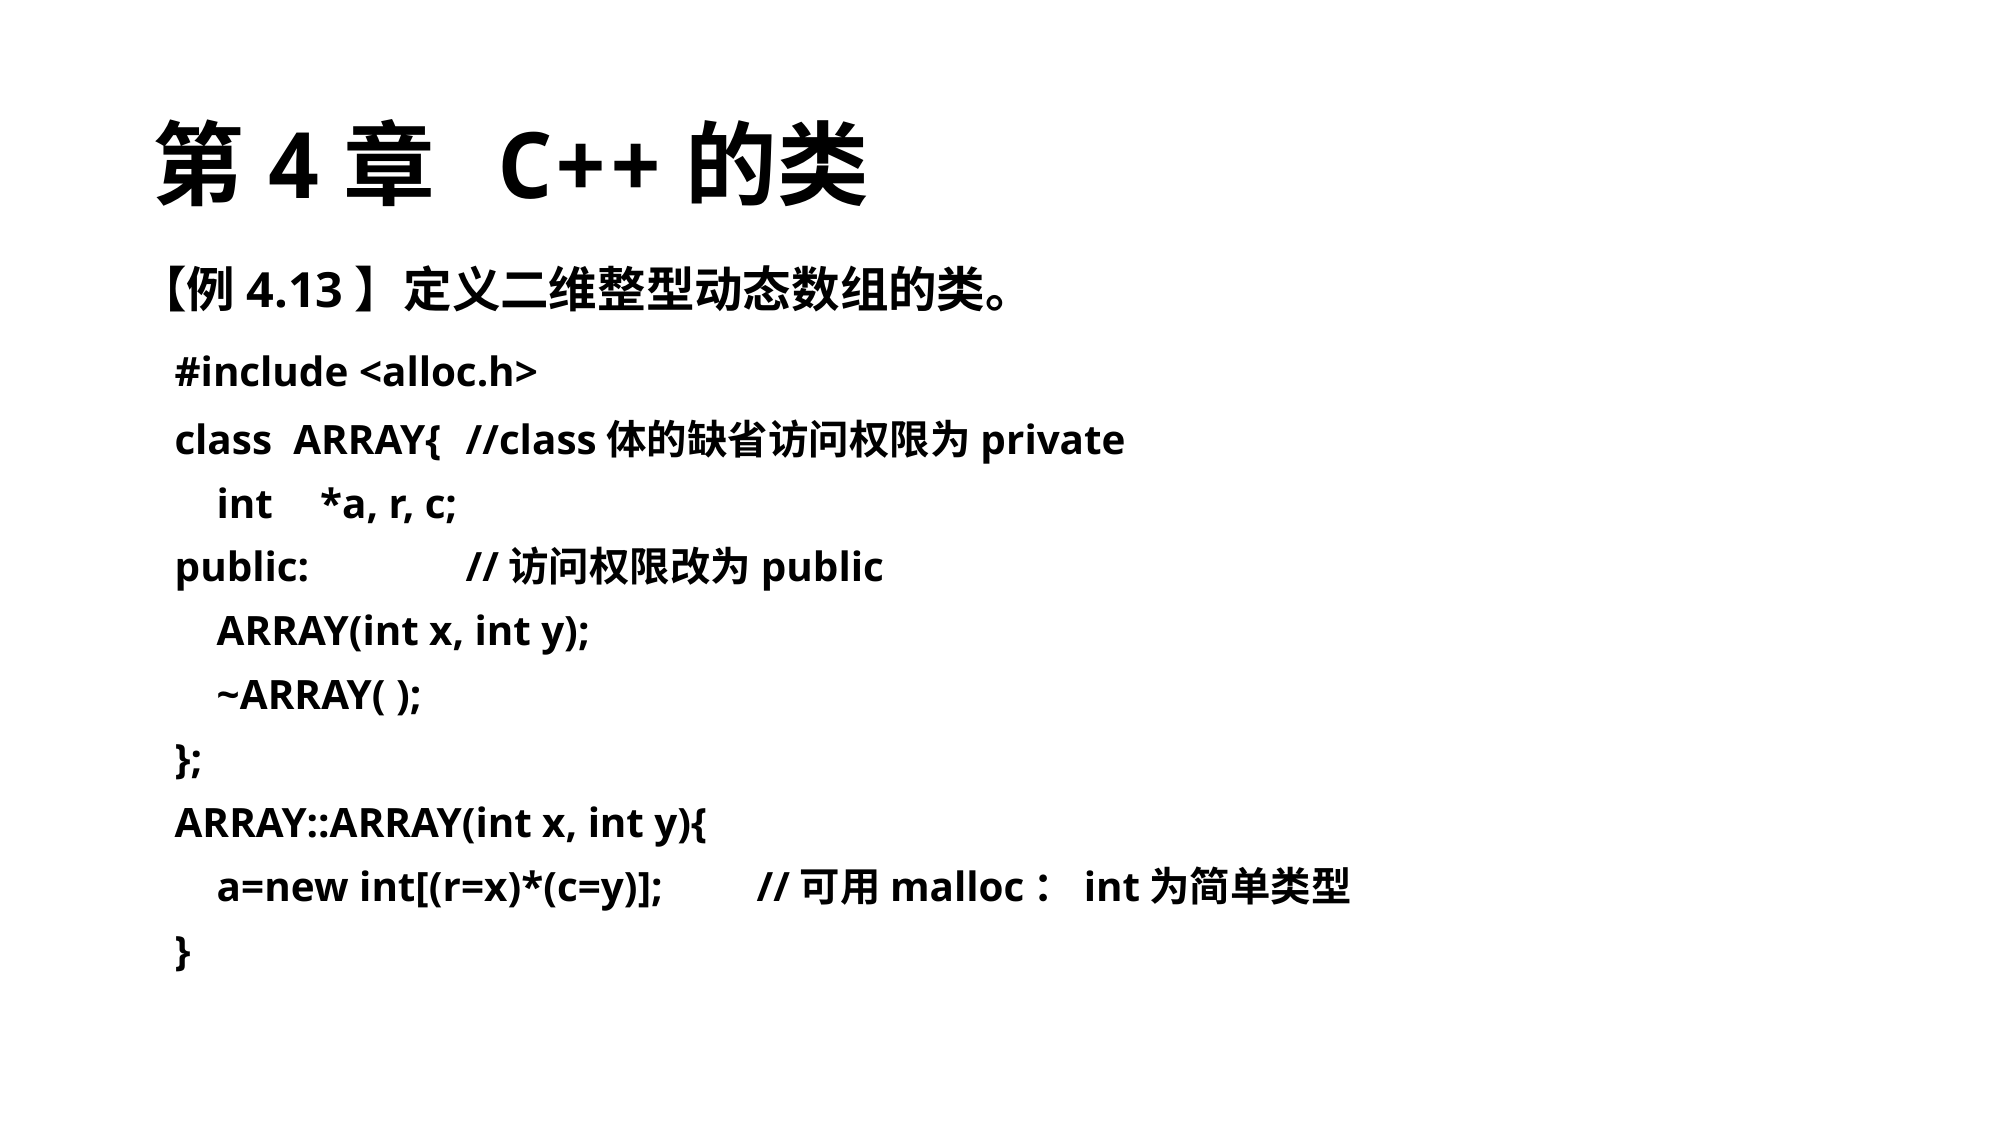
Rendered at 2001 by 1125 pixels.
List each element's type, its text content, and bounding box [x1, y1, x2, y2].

title 第4章 C++的类 [137, 59, 1863, 278]
text_box 【例4.13】定义二维整型动态数组的类。 #include <alloc.h> class ARRAY{ //class体的缺省访问权限为private int *a, r, c; public: //访问权限改为public ARRAY(int x, int y); ~ARRAY( ); }; ARRAY::ARRAY(int x, int y){ a=new int[(r=x)*(c=y)]; //可用malloc：int为简单类型 } [123, 258, 1673, 984]
